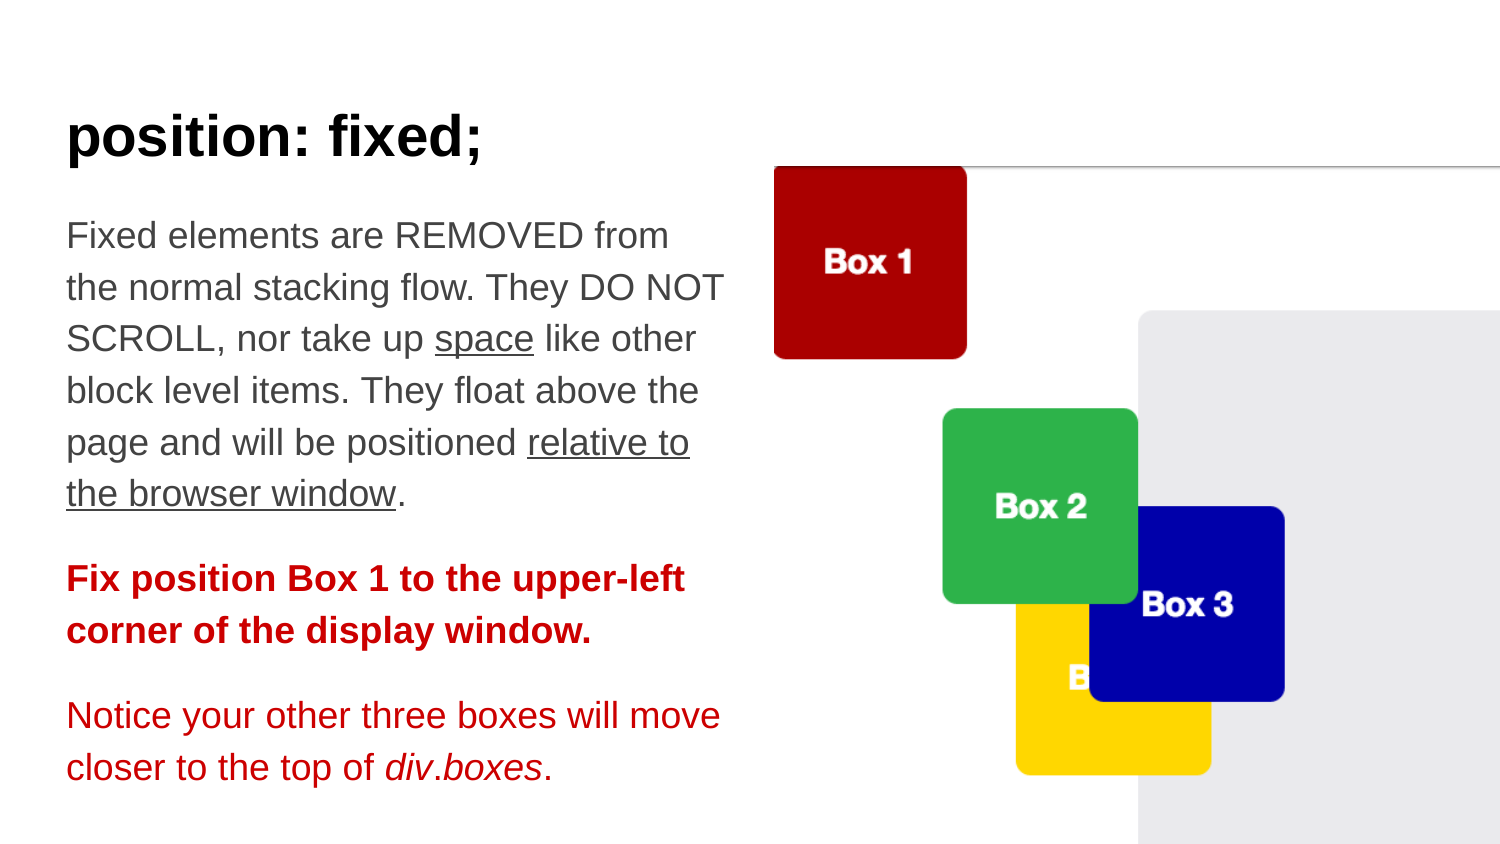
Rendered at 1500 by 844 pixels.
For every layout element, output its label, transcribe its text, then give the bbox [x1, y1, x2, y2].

title position: fixed; [51, 72, 1449, 167]
list Fixed elements are REMOVED from the normal stacking flow. They DO NOT SCROLL, nor take up space like other block level items. They float above the page and will be positioned relative to the browser window. Fix position Box 1 to the upper-left corner of the display window. Notice your other three boxes will move closer to the top of div.boxes. [51, 189, 747, 794]
picture [774, 166, 1500, 844]
